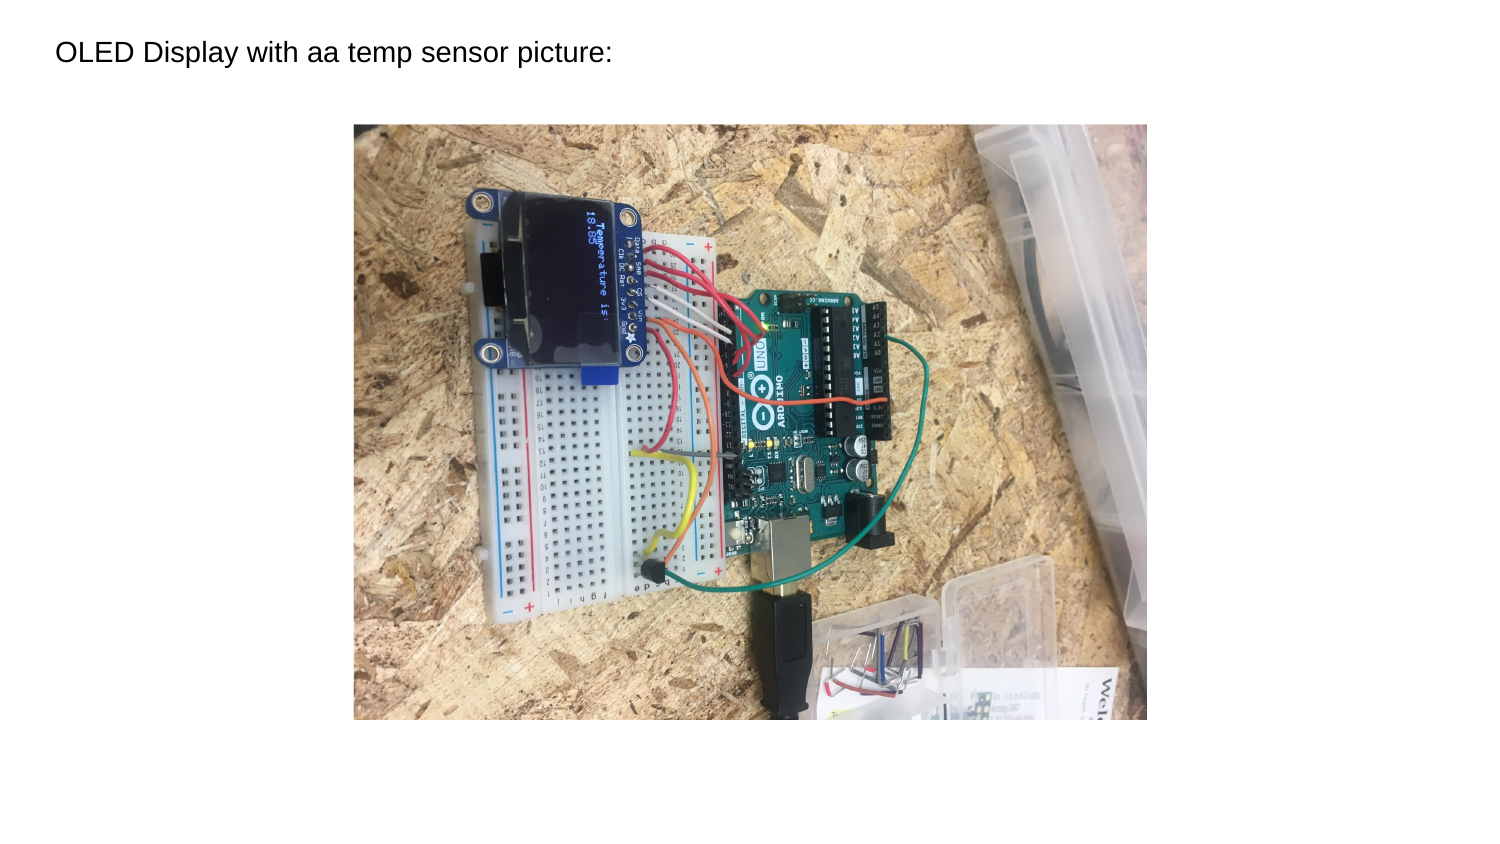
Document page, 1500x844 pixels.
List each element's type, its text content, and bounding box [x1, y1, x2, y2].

picture [355, 24, 1146, 819]
text_box OLED Display with aa temp sensor picture: [40, 18, 910, 82]
